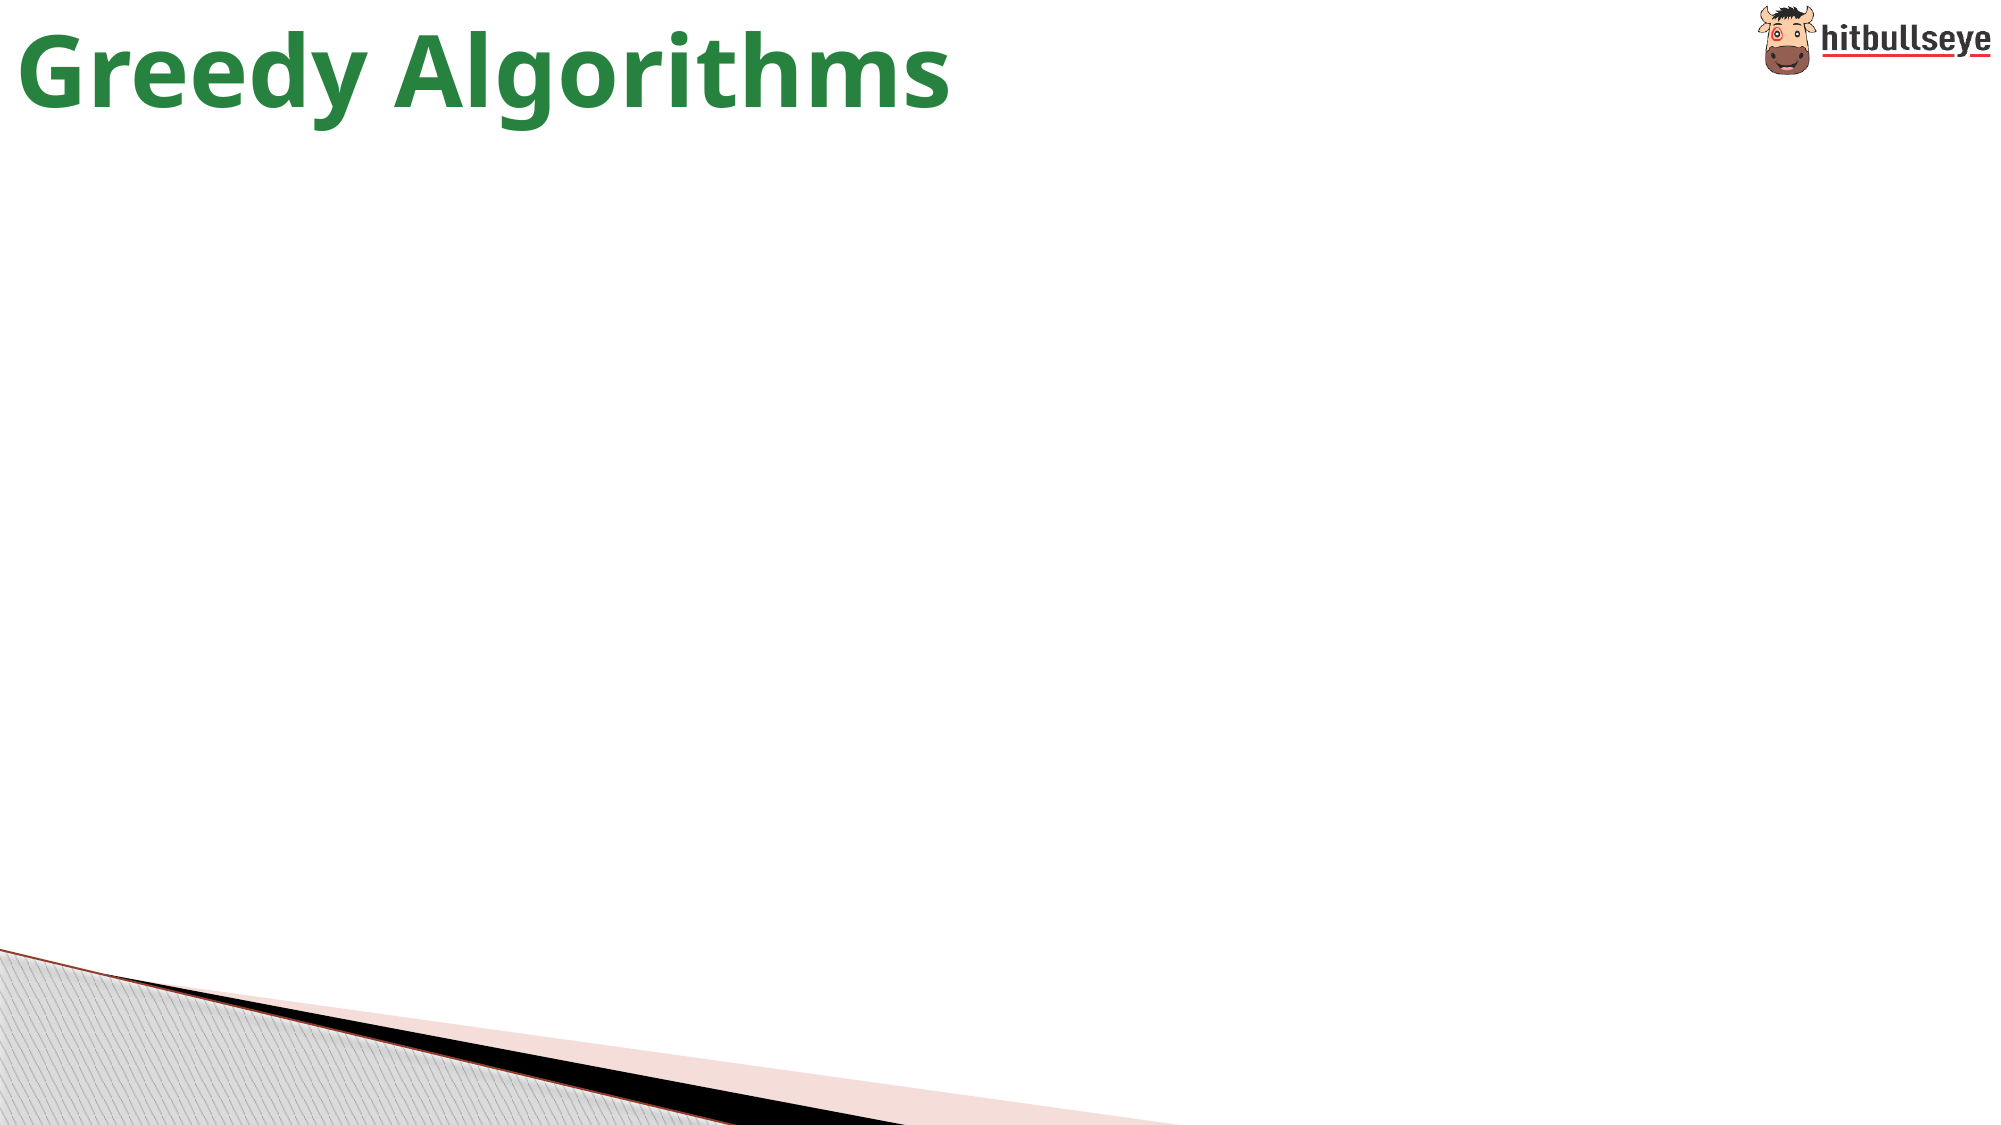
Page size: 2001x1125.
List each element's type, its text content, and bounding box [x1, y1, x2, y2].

picture [1800, 0, 2000, 81]
title Greedy Algorithms [0, 0, 1800, 137]
